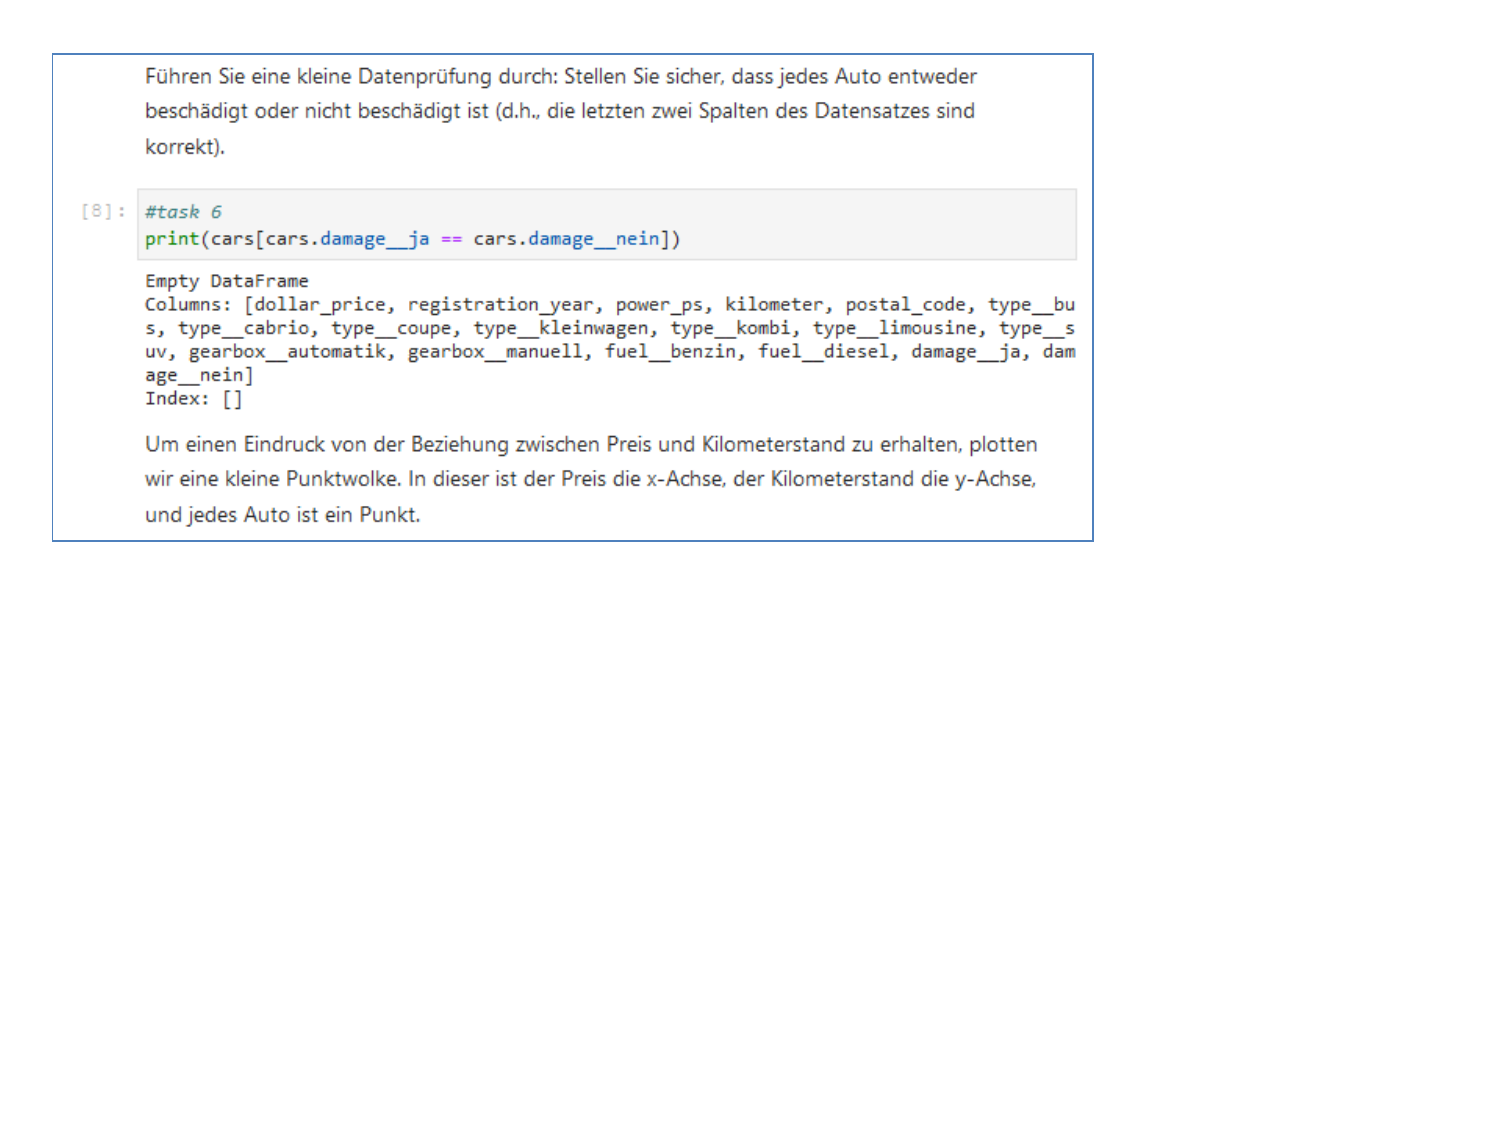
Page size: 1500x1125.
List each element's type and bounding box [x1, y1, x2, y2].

picture [52, 54, 1093, 541]
